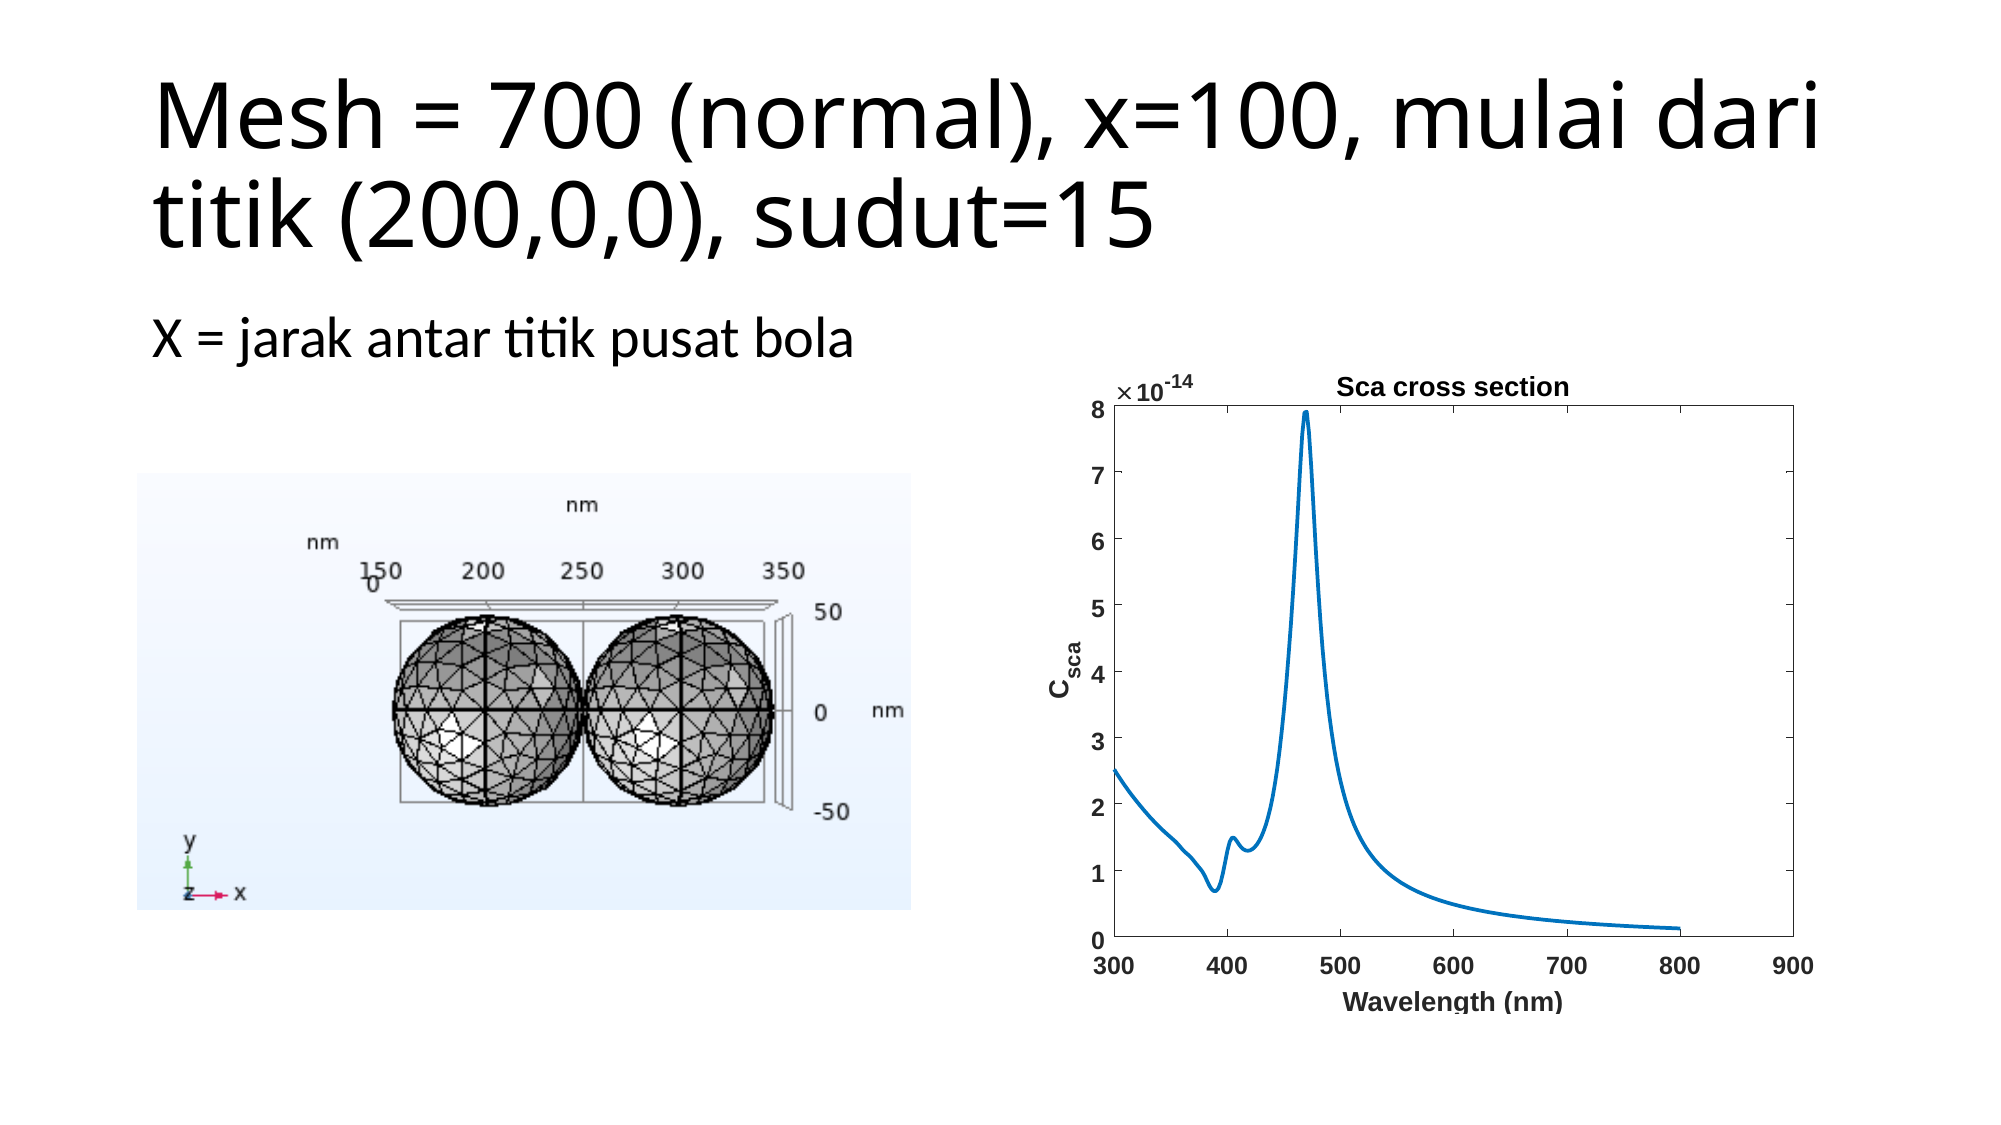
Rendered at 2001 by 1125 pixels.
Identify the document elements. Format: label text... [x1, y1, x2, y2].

picture [137, 473, 911, 910]
picture [999, 357, 1875, 1014]
title Mesh = 700 (normal), x=100, mulai dari titik (200,0,0), sudut=15 [137, 59, 1863, 278]
list X = jarak antar titik pusat bola [137, 299, 1863, 1014]
